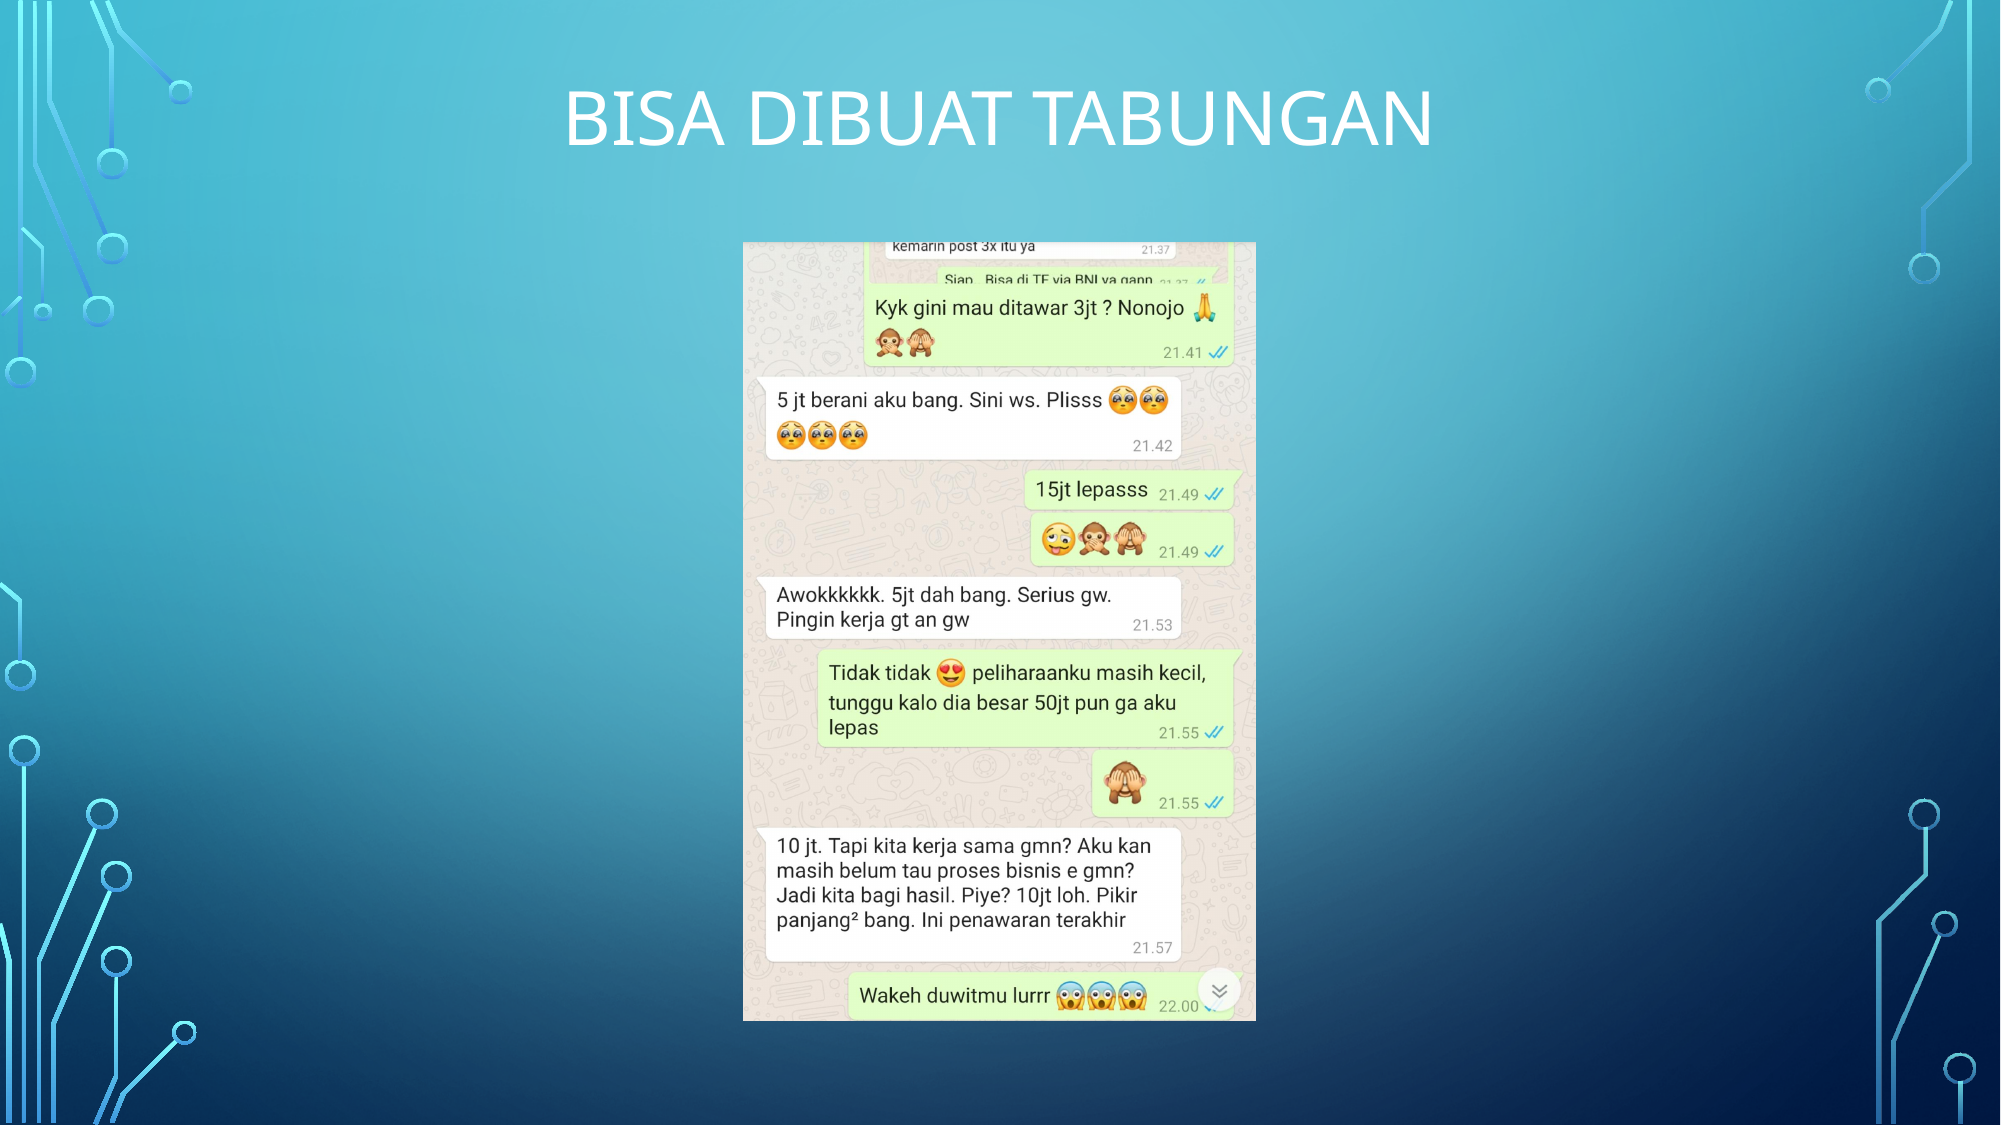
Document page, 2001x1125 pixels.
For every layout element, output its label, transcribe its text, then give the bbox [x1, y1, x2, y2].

title Bisa dibuat tabungan [187, 0, 1813, 243]
picture [743, 242, 1257, 1022]
